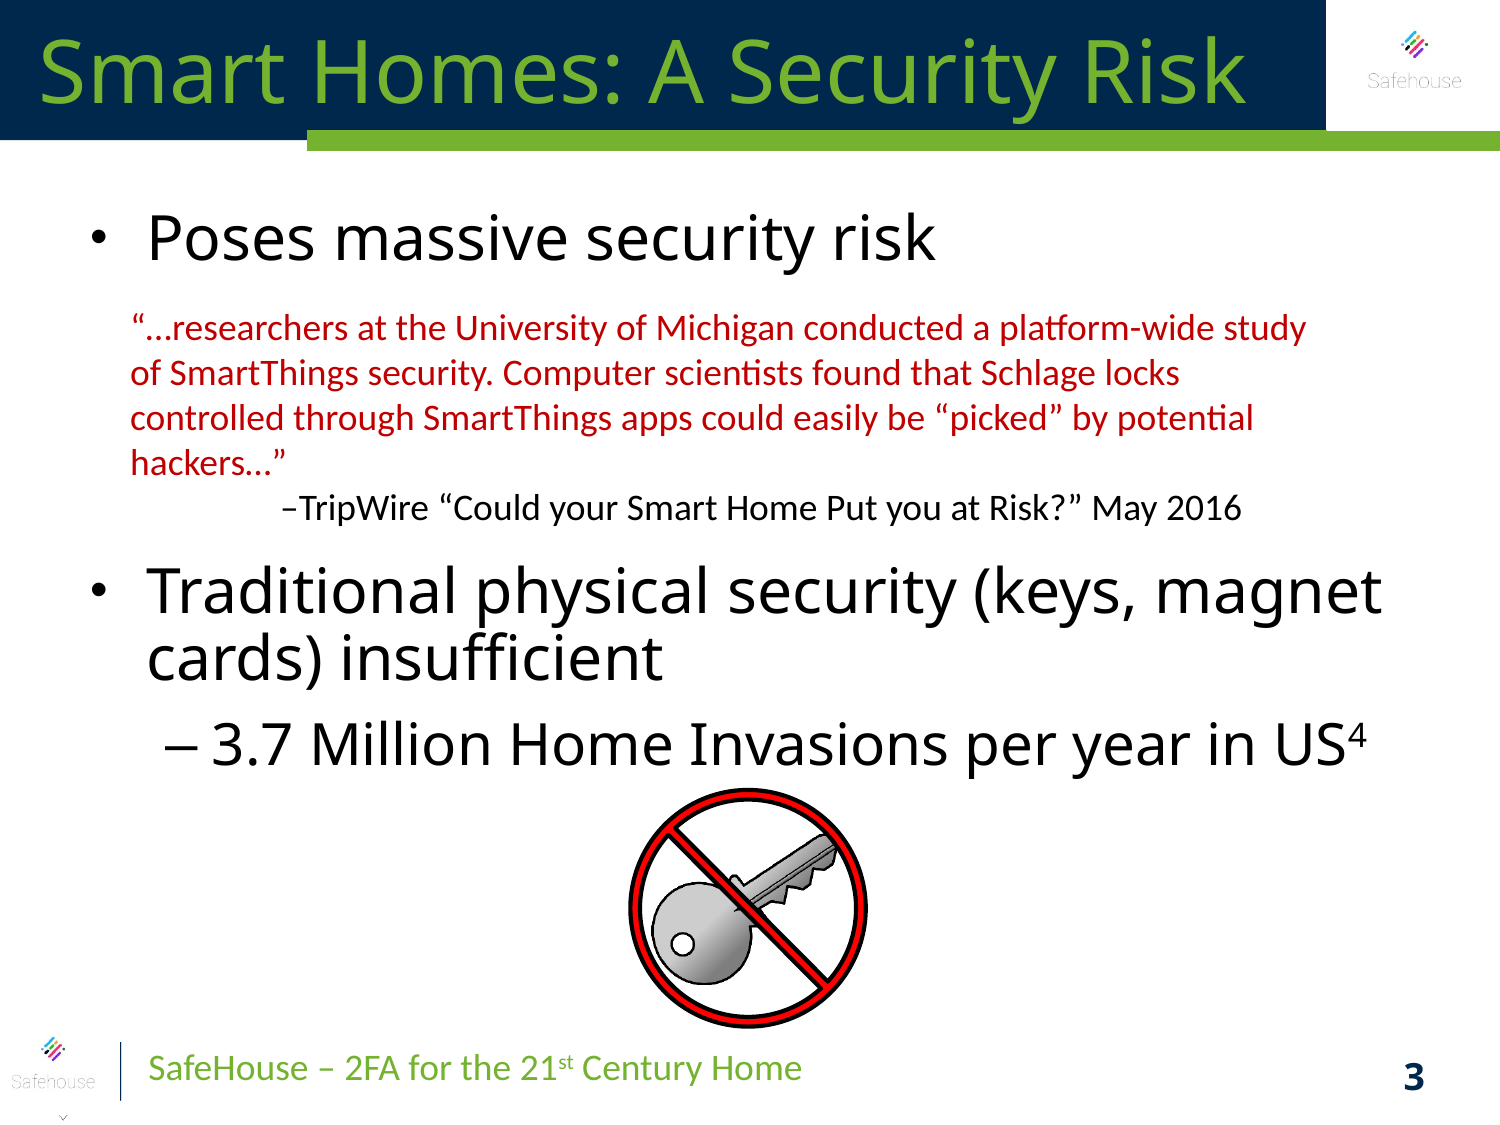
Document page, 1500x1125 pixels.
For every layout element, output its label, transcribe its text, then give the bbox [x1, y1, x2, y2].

text_box [628, 845, 646, 972]
list Poses massive security risk Traditional physical security (keys, magnet cards) insufficient 3.7 Million Home Invasions per year in US4 [75, 198, 1425, 1005]
slide_number 3 [1328, 1048, 1500, 1109]
picture [0, 1009, 122, 1125]
title Smart Homes: A Security Risk [23, 7, 1329, 130]
picture [1355, 0, 1473, 118]
text_box “…researchers at the University of Michigan conducted a platform-wide study of SmartThings security. Computer scientists found that Schlage locks controlled through SmartThings apps could easily be “picked” by potential hackers…” –TripWire “Could your Smart Home Put you at Risk?” May 2016 [115, 295, 1329, 536]
text_box [655, 787, 868, 980]
picture [651, 833, 840, 985]
text_box [662, 993, 834, 1029]
